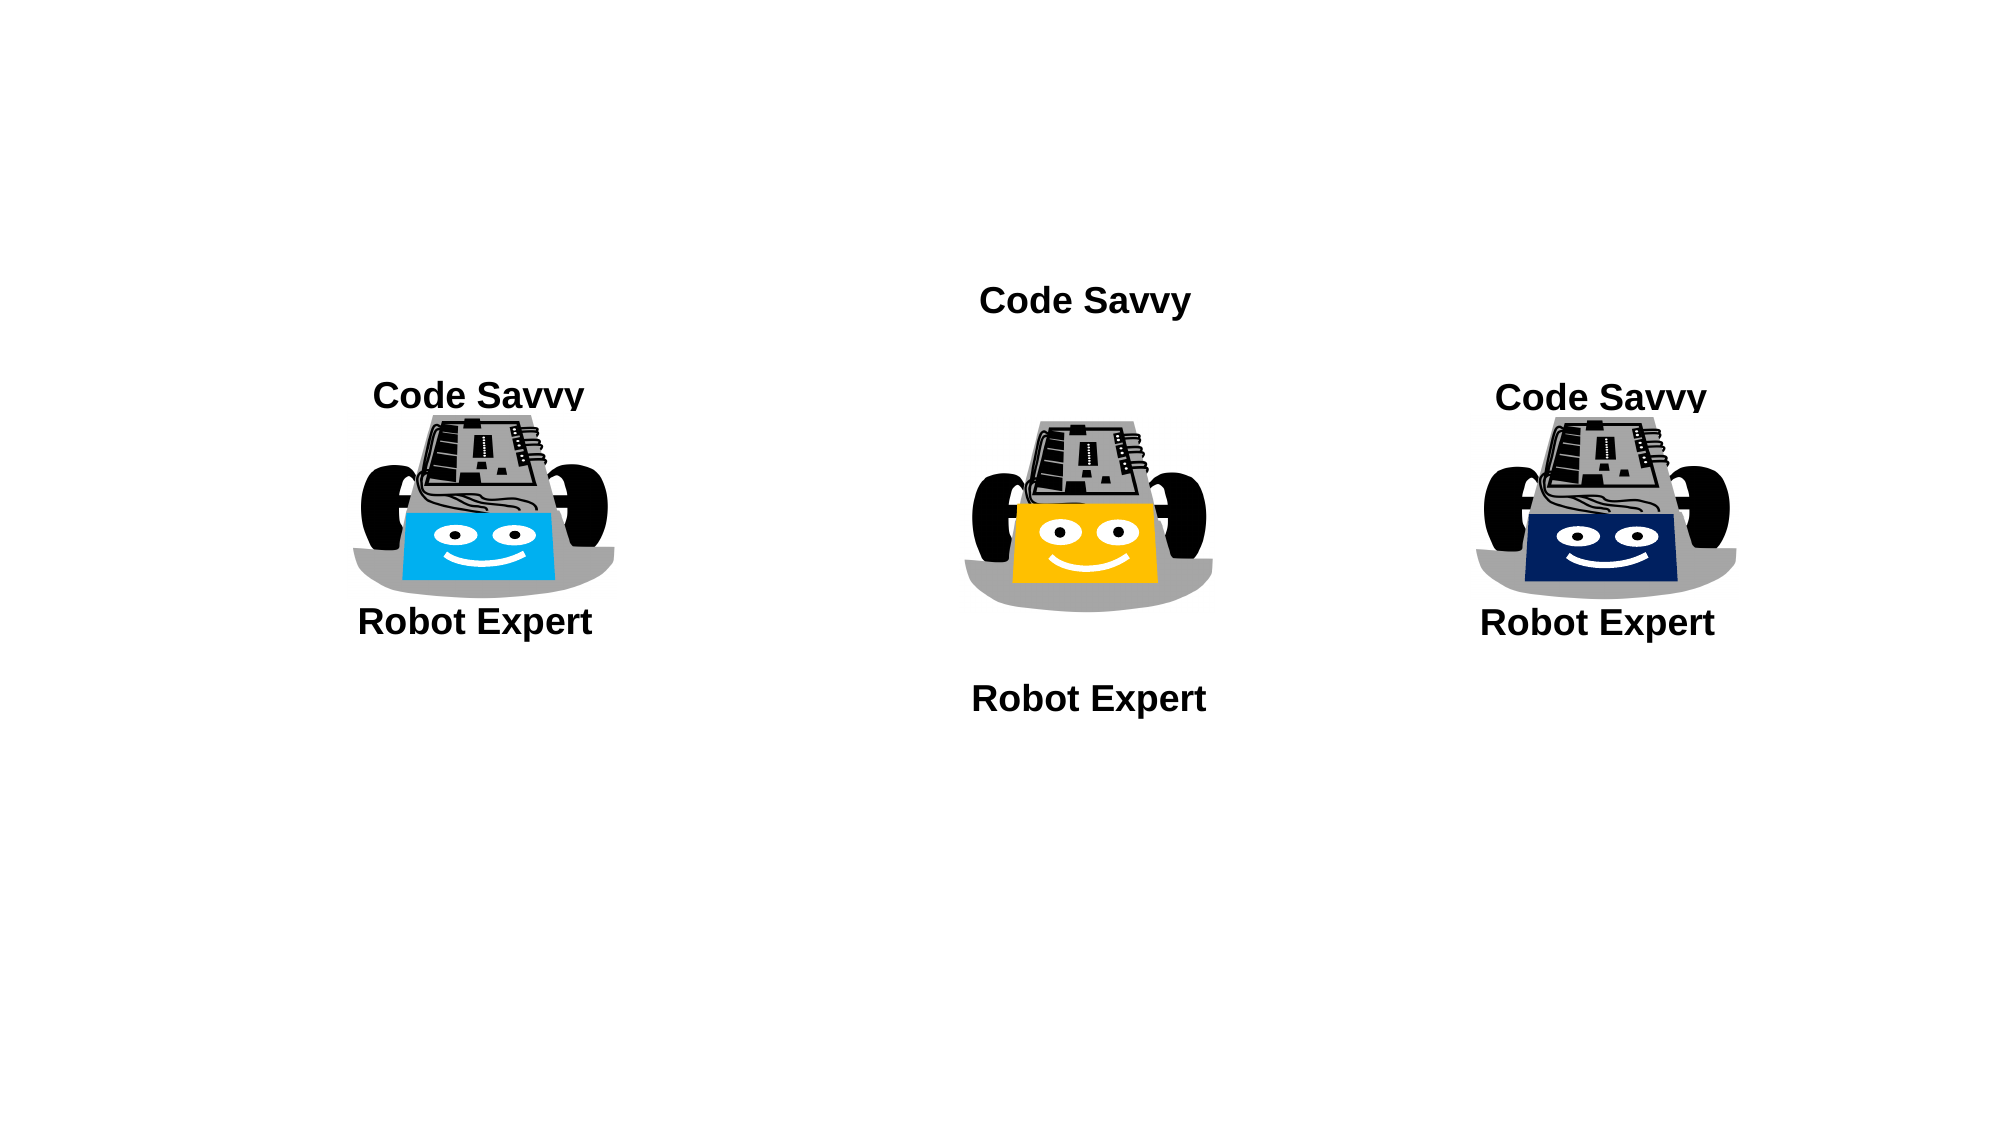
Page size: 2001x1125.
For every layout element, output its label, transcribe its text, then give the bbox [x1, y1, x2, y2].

picture [959, 417, 1215, 614]
text_box Robot Expert [882, 666, 1296, 727]
text_box Code Savvy [964, 268, 1207, 328]
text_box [327, 364, 623, 649]
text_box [1450, 365, 1746, 651]
